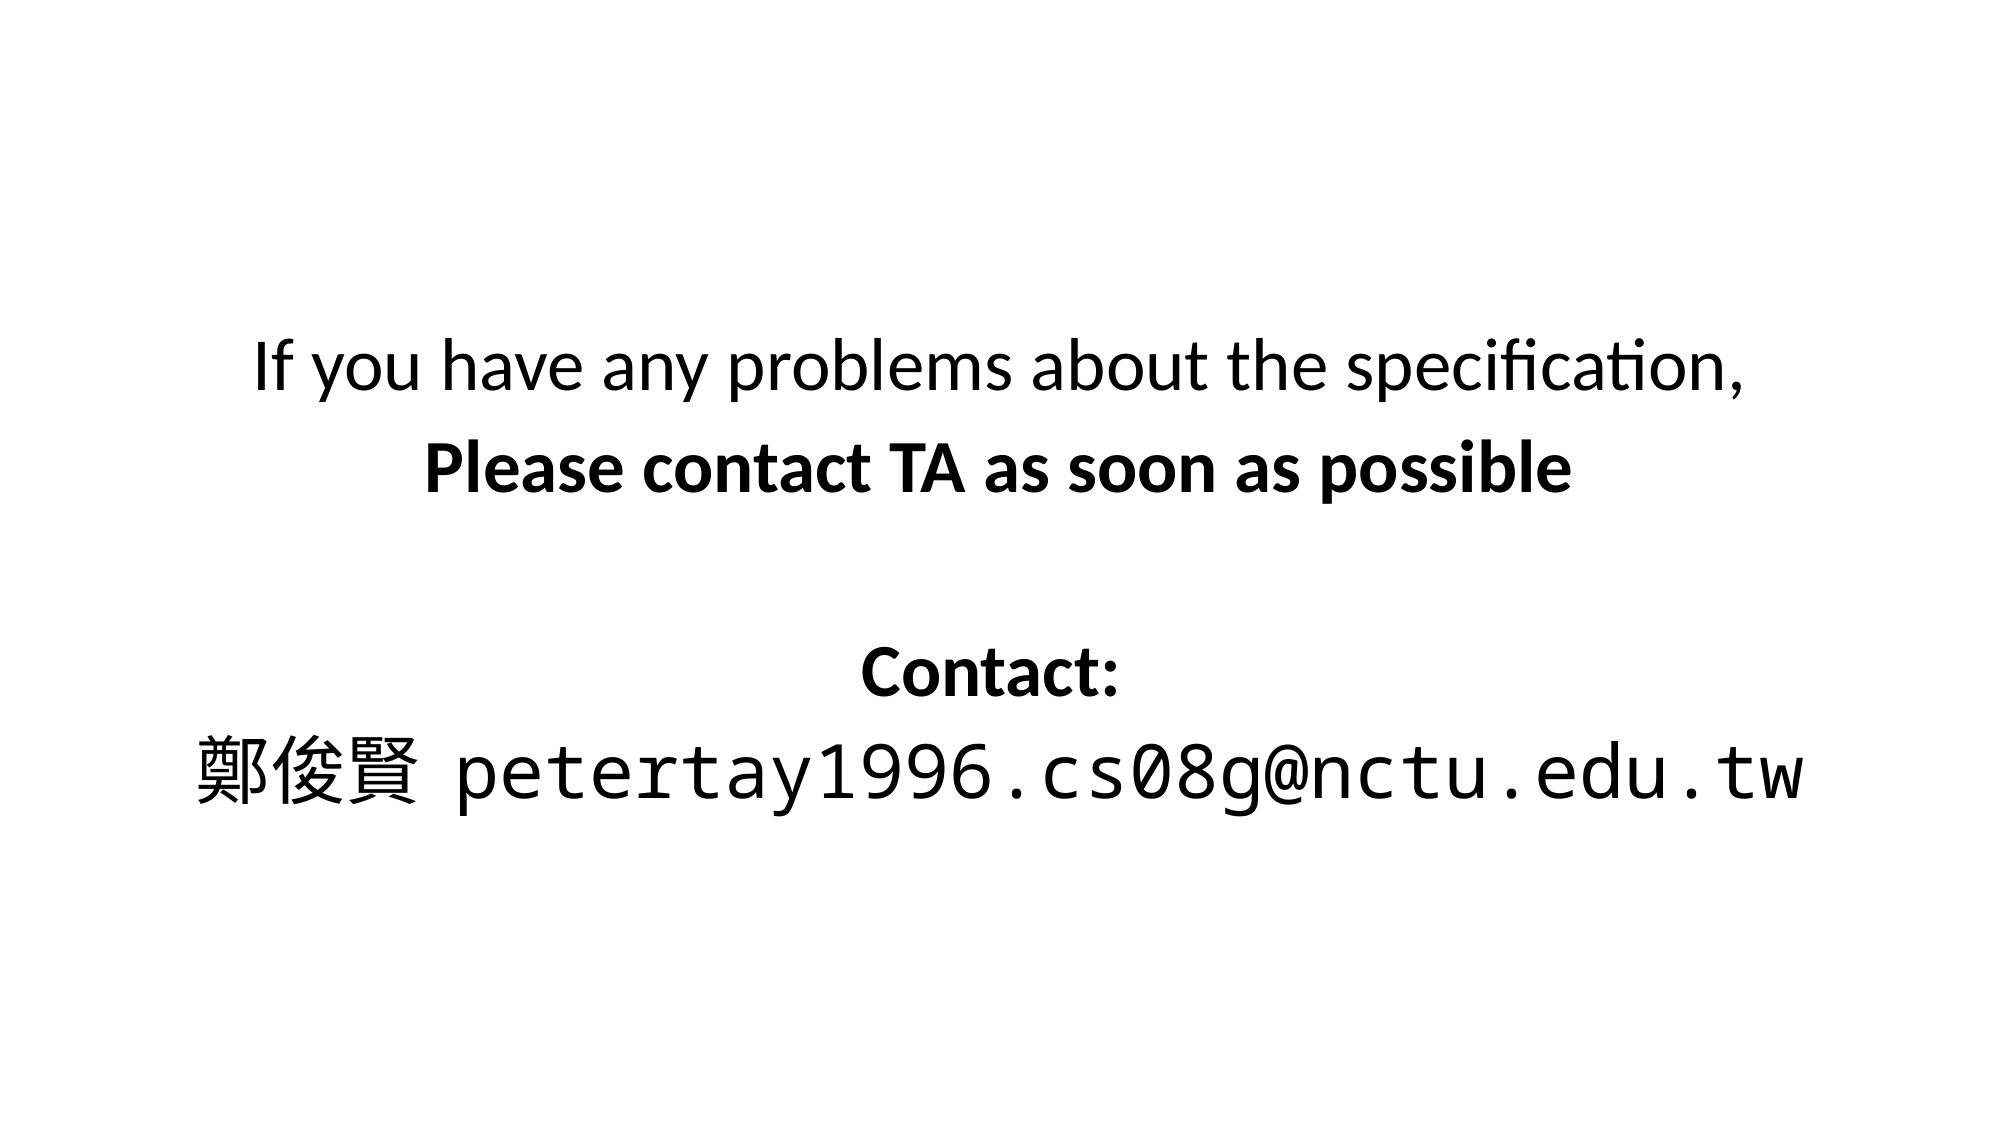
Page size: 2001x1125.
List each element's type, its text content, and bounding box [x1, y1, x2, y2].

list If you have any problems about the specification, Please contact TA as soon as possible Contact: 鄭俊賢 petertay1996.cs08g@nctu.edu.tw [137, 318, 1863, 1014]
